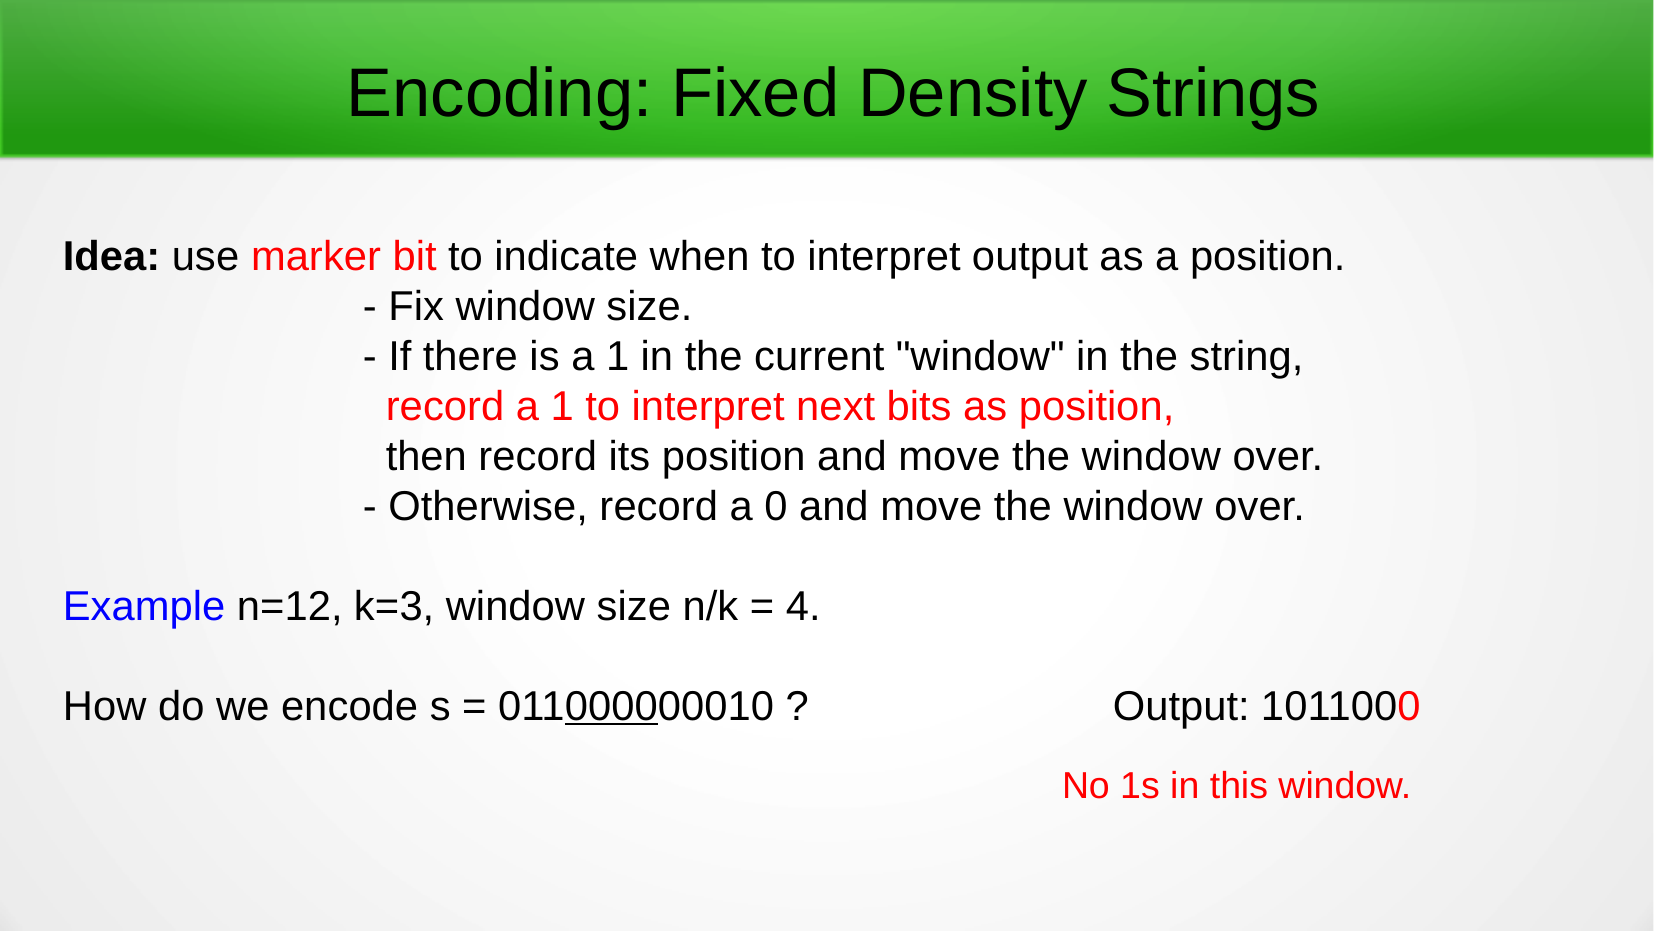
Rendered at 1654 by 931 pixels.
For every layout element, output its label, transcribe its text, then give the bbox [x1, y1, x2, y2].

text_box Idea: use marker bit to indicate when to interpret output as a position. - Fix window size. - If there is a 1 in the current "window" in the string, record a 1 to interpret next bits as position, then record its position and move the window over. - Otherwise, record a 0 and move the window over. Example n=12, k=3, window size n/k = 4. How do we encode s = 011000000010 ? Output: 1011000 [48, 221, 1542, 787]
text_box No 1s in this window. [1047, 753, 1427, 814]
picture [0, 0, 1654, 931]
text_box Encoding: Fixed Density Strings [48, 35, 1620, 142]
